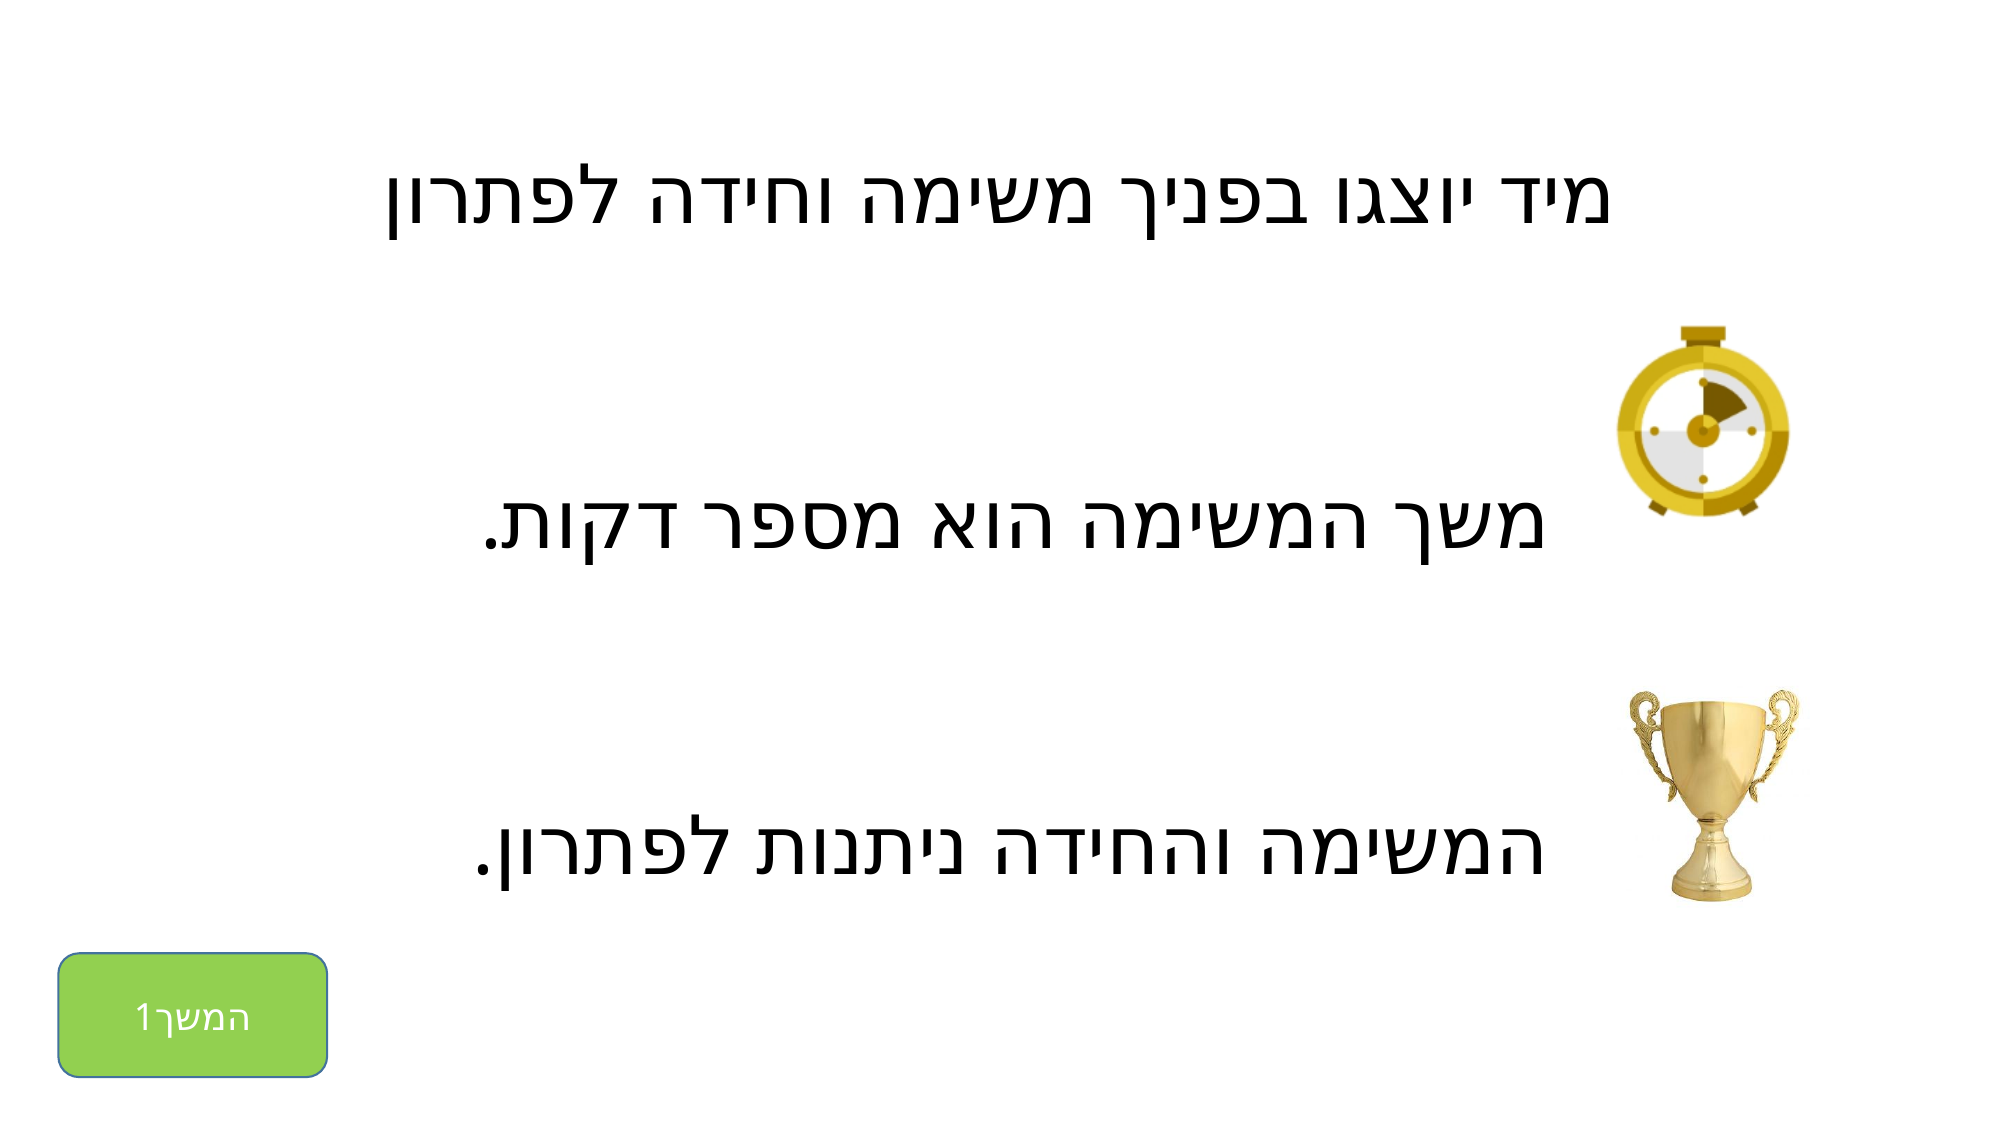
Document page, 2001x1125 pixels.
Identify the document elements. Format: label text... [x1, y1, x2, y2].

picture [1617, 673, 1810, 917]
list מיד יוצגו בפניך משימה וחידה לפתרון משך המשימה הוא מספר דקות. המשימה והחידה ניתנות לפתרון. [137, 145, 1863, 1014]
text_box המשך1 [57, 952, 329, 1079]
picture [1565, 305, 1831, 553]
